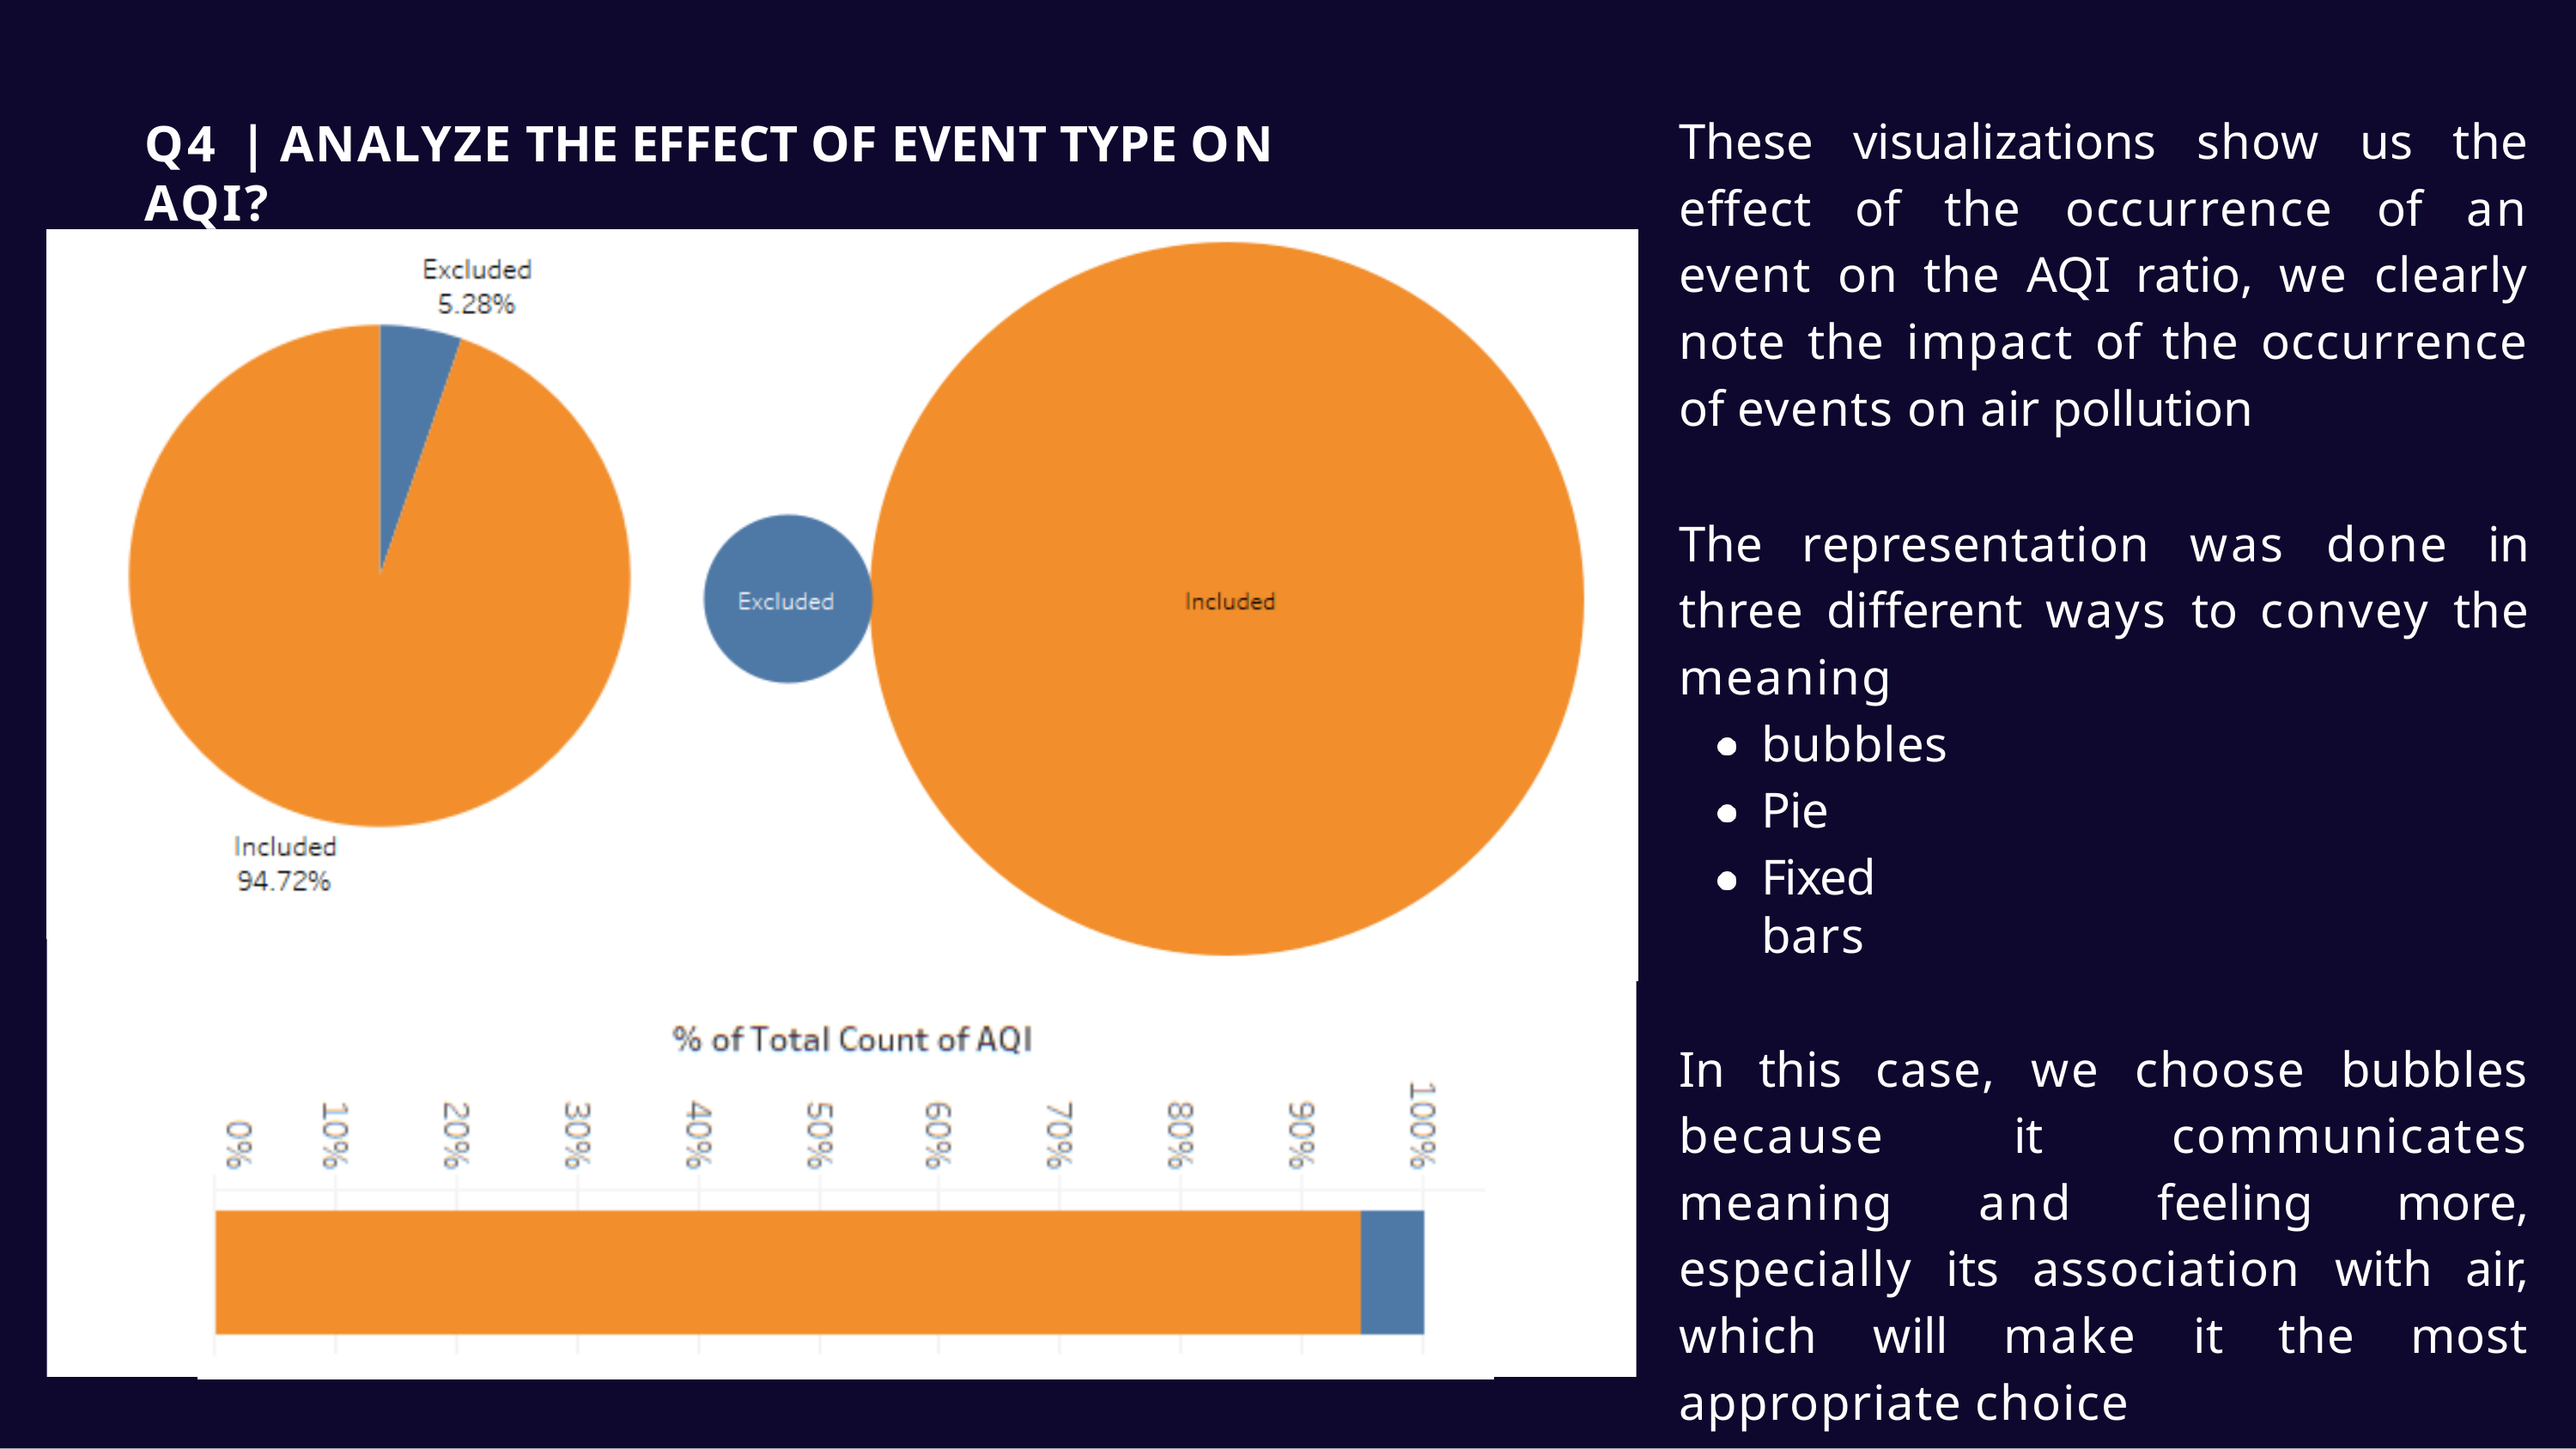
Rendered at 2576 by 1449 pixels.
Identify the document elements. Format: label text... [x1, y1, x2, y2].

picture [1717, 804, 1736, 823]
text_box Q4 | ANALYZE THE EFFECT OF EVENT TYPE ON AQI? [143, 111, 1354, 227]
picture [1717, 737, 1736, 756]
picture [1717, 871, 1736, 890]
text_box The representation was done in three different ways to convey the meaning bubbles Pie Fixed bars In this case, we choose bubbles because it communicates meaning and feeling more, especially its association with air, which will make it the most appropriate choice [1677, 502, 2530, 1430]
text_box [46, 228, 1638, 1379]
title These visualizations show us the effect of the occurrence of an event on the AQI ratio, we clearly note the impact of the occurrence of events on air pollution [1677, 100, 2530, 436]
